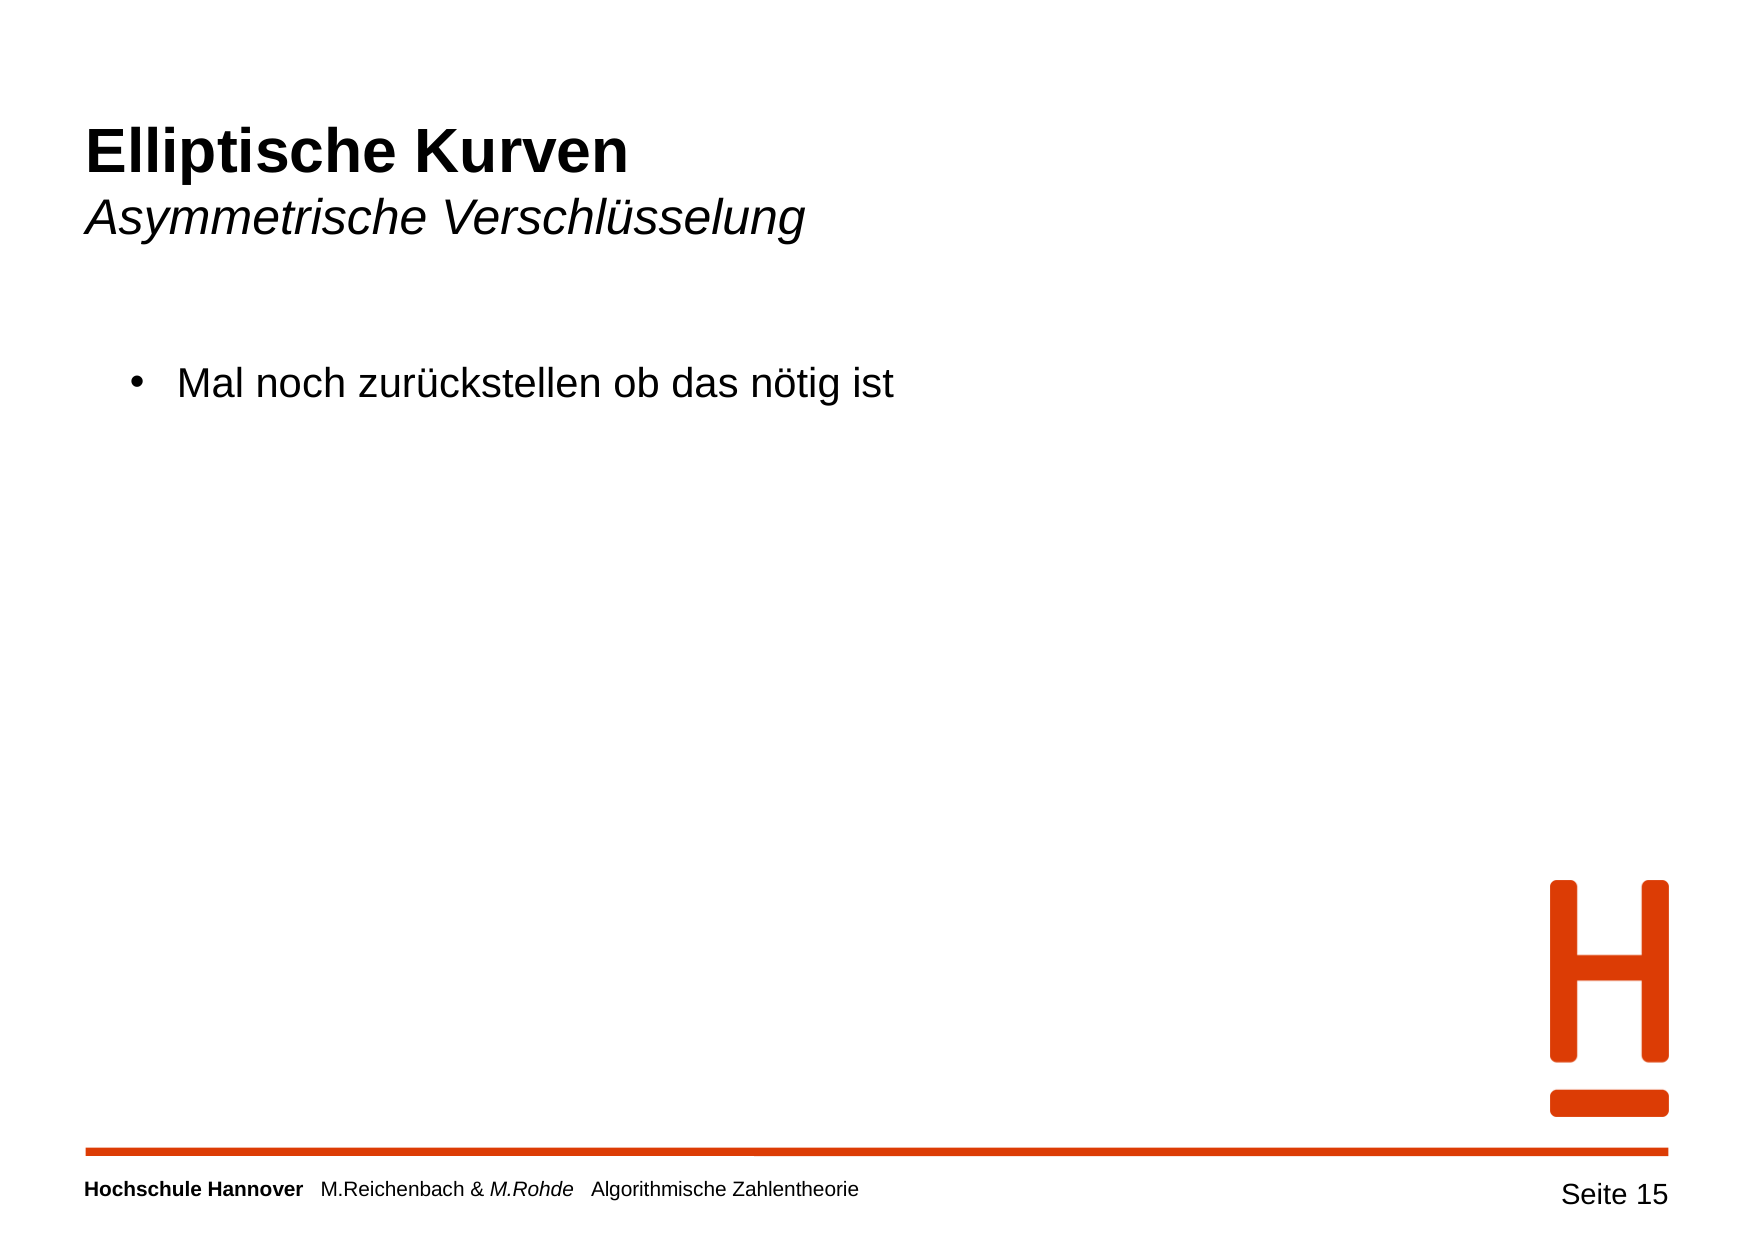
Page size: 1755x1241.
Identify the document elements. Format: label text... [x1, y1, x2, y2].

picture [1550, 880, 1669, 1117]
slide_number Seite 15 [1467, 1175, 1669, 1213]
title Elliptische Kurven Asymmetrische Verschlüsselung [85, 110, 1669, 266]
list Mal noch zurückstellen ob das nötig ist [85, 350, 1539, 1093]
